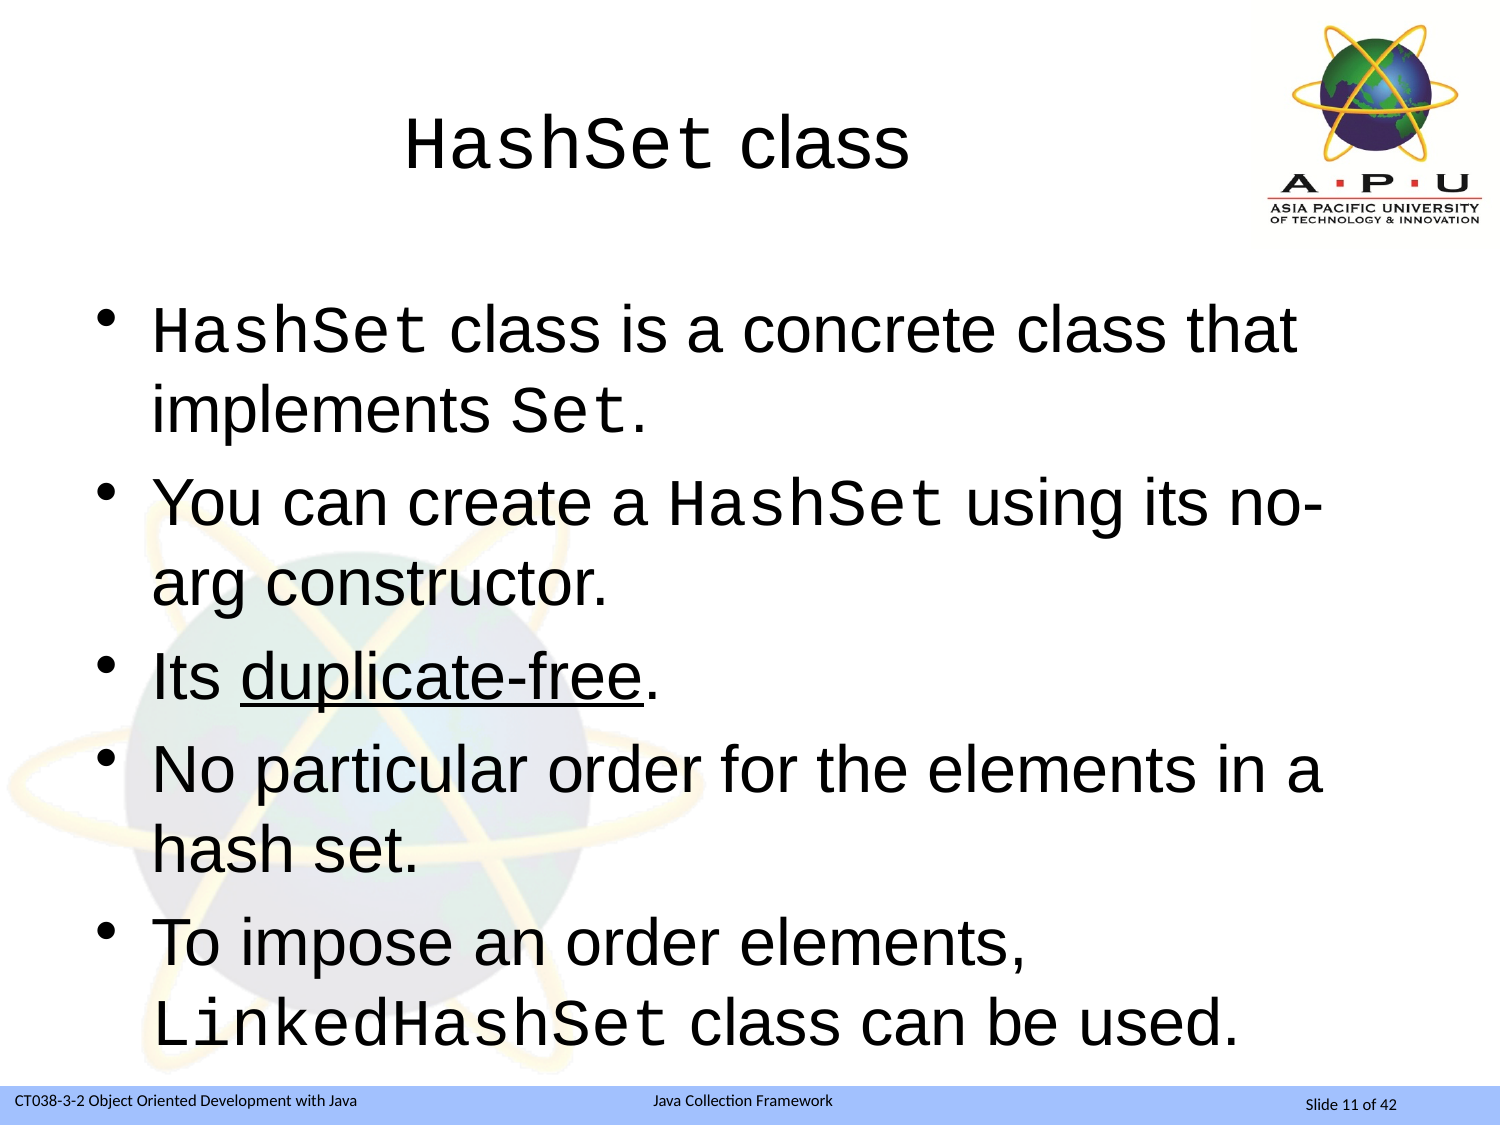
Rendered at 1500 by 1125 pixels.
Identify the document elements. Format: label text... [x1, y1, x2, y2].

picture [1251, 0, 1500, 249]
title HashSet class [79, 45, 1235, 233]
list HashSet class is a concrete class that implements Set. You can create a HashSet using its no-arg constructor. Its duplicate-free. No particular order for the elements in a hash set. To impose an order elements, LinkedHashSet class can be used. [79, 278, 1430, 1021]
